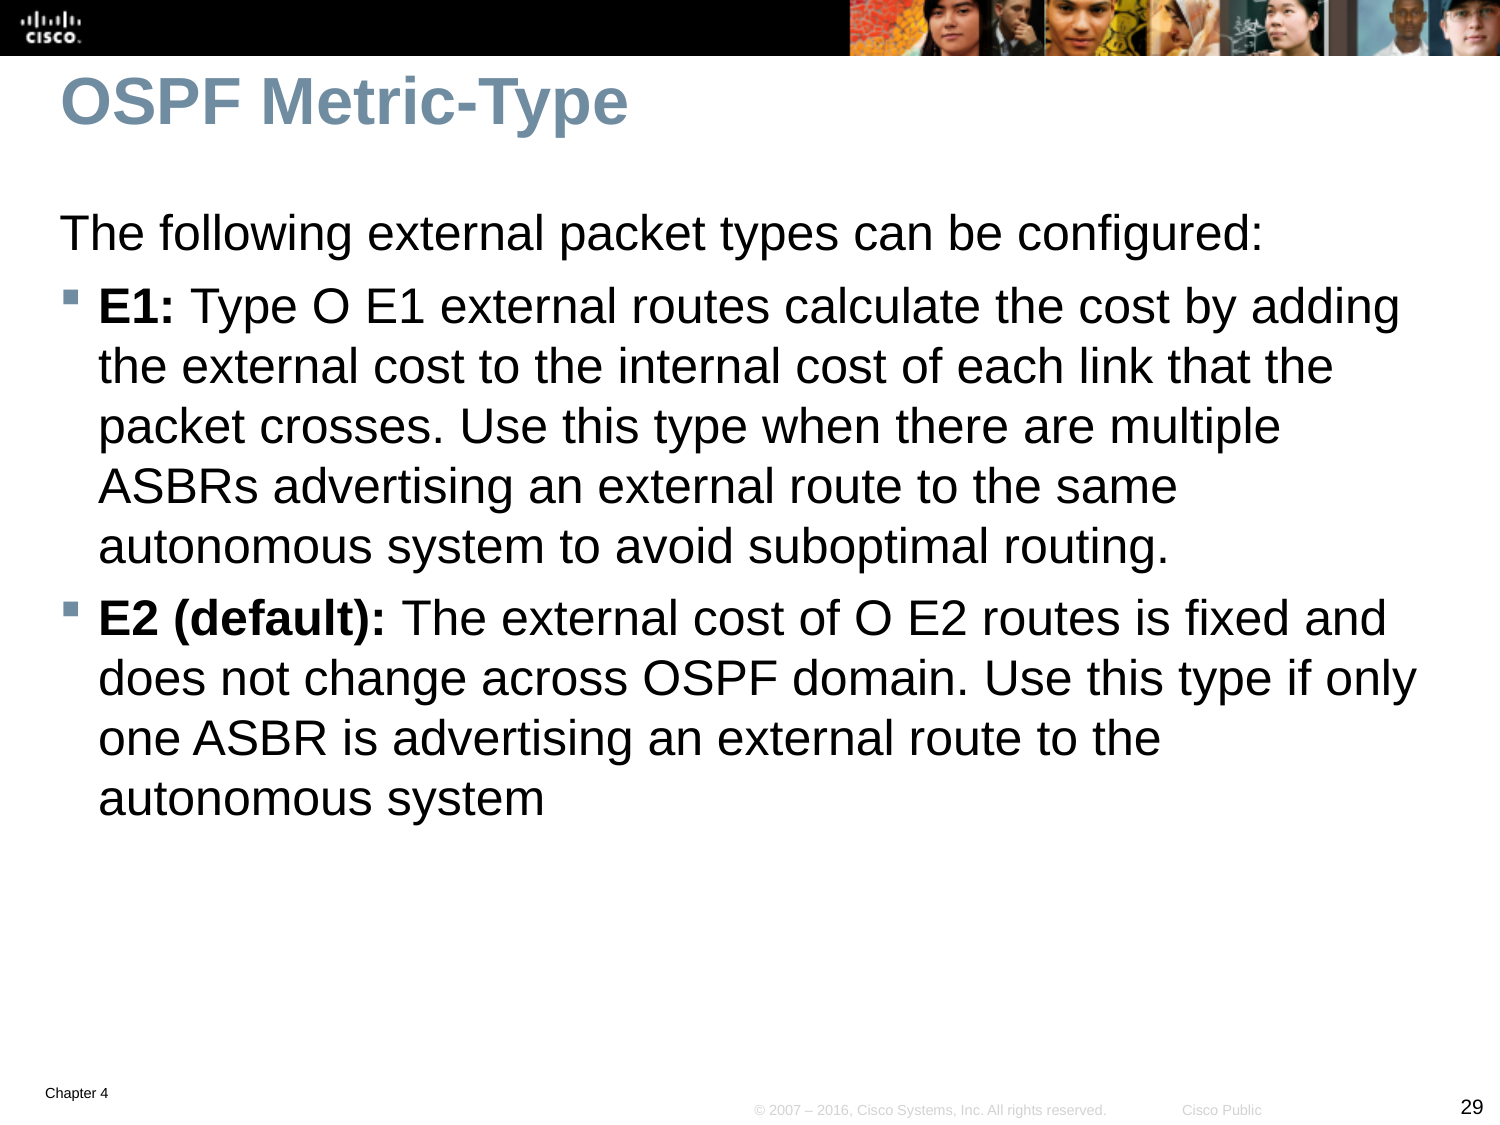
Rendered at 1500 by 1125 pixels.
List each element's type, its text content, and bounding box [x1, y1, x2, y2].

list The following external packet types can be configured: E1: Type O E1 external routes calculate the cost by adding the external cost to the internal cost of each link that the packet crosses. Use this type when there are multiple ASBRs advertising an external route to the same autonomous system to avoid suboptimal routing. E2 (default): The external cost of O E2 routes is fixed and does not change across OSPF domain. Use this type if only one ASBR is advertising an external route to the autonomous system [45, 193, 1444, 1037]
title OSPF Metric-Type [45, 59, 1444, 182]
picture [0, 0, 1500, 56]
